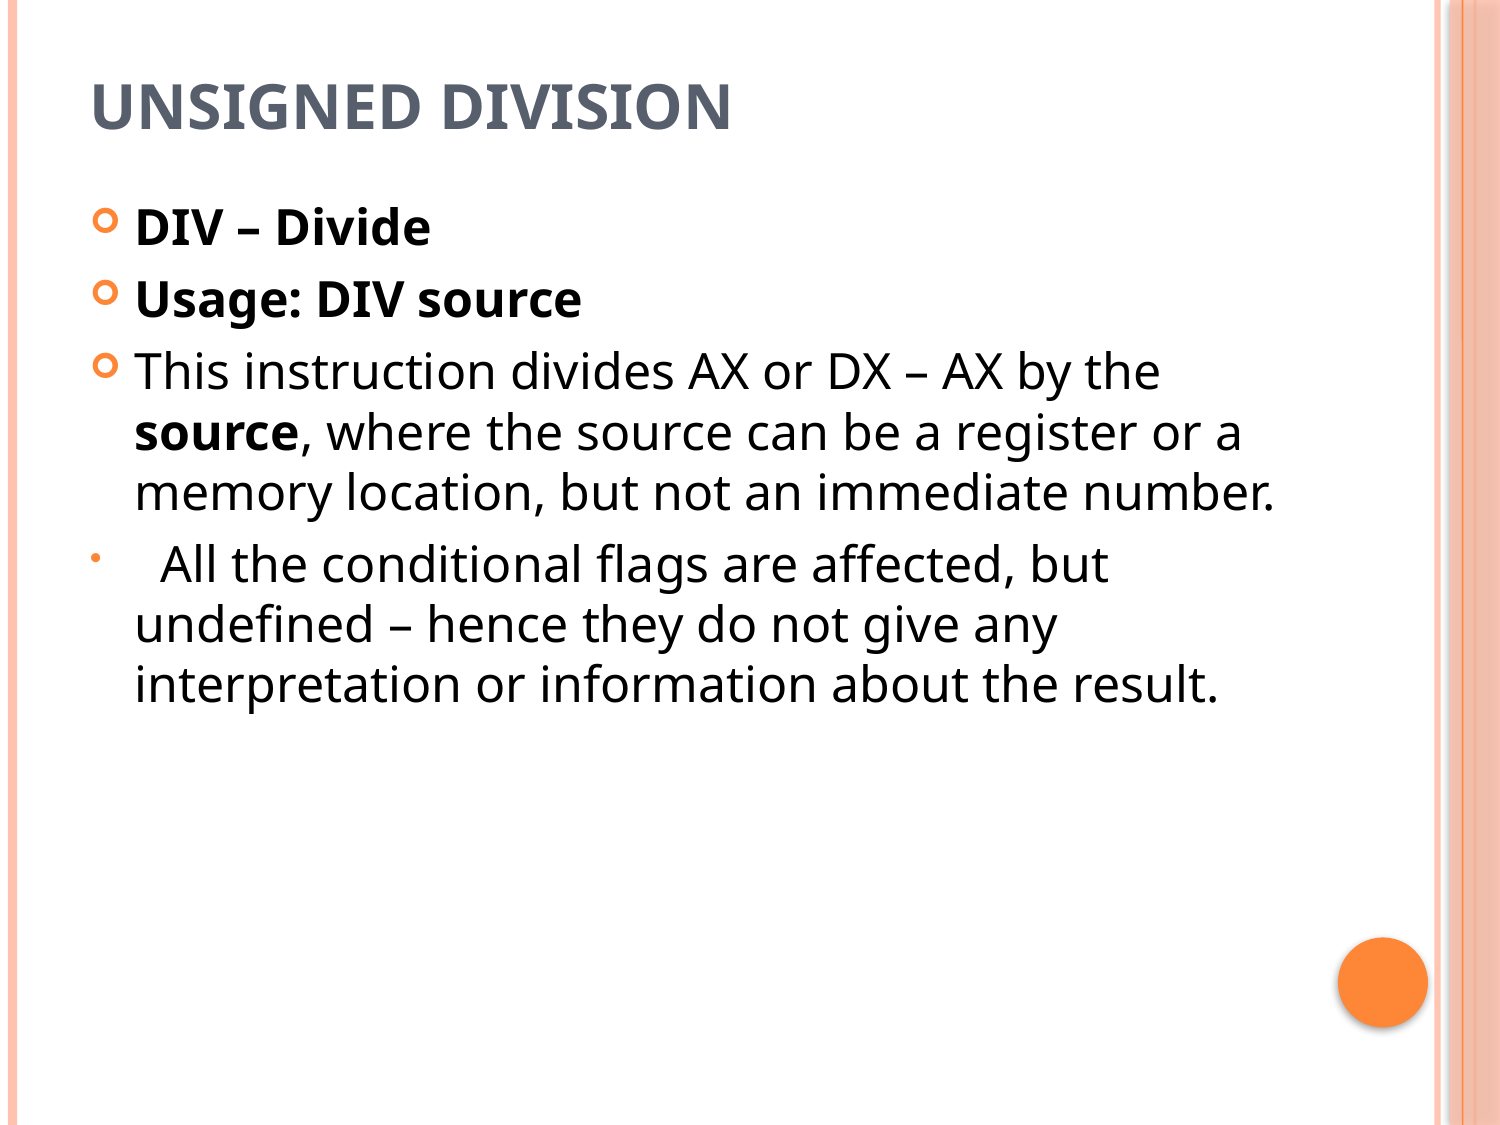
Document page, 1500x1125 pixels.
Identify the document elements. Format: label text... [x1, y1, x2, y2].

title Unsigned Division [75, 45, 1300, 150]
list DIV – Divide Usage: DIV source This instruction divides AX or DX – AX by the source, where the source can be a register or a memory location, but not an immediate number. All the conditional flags are affected, but undefined – hence they do not give any interpretation or information about the result. [75, 187, 1300, 987]
